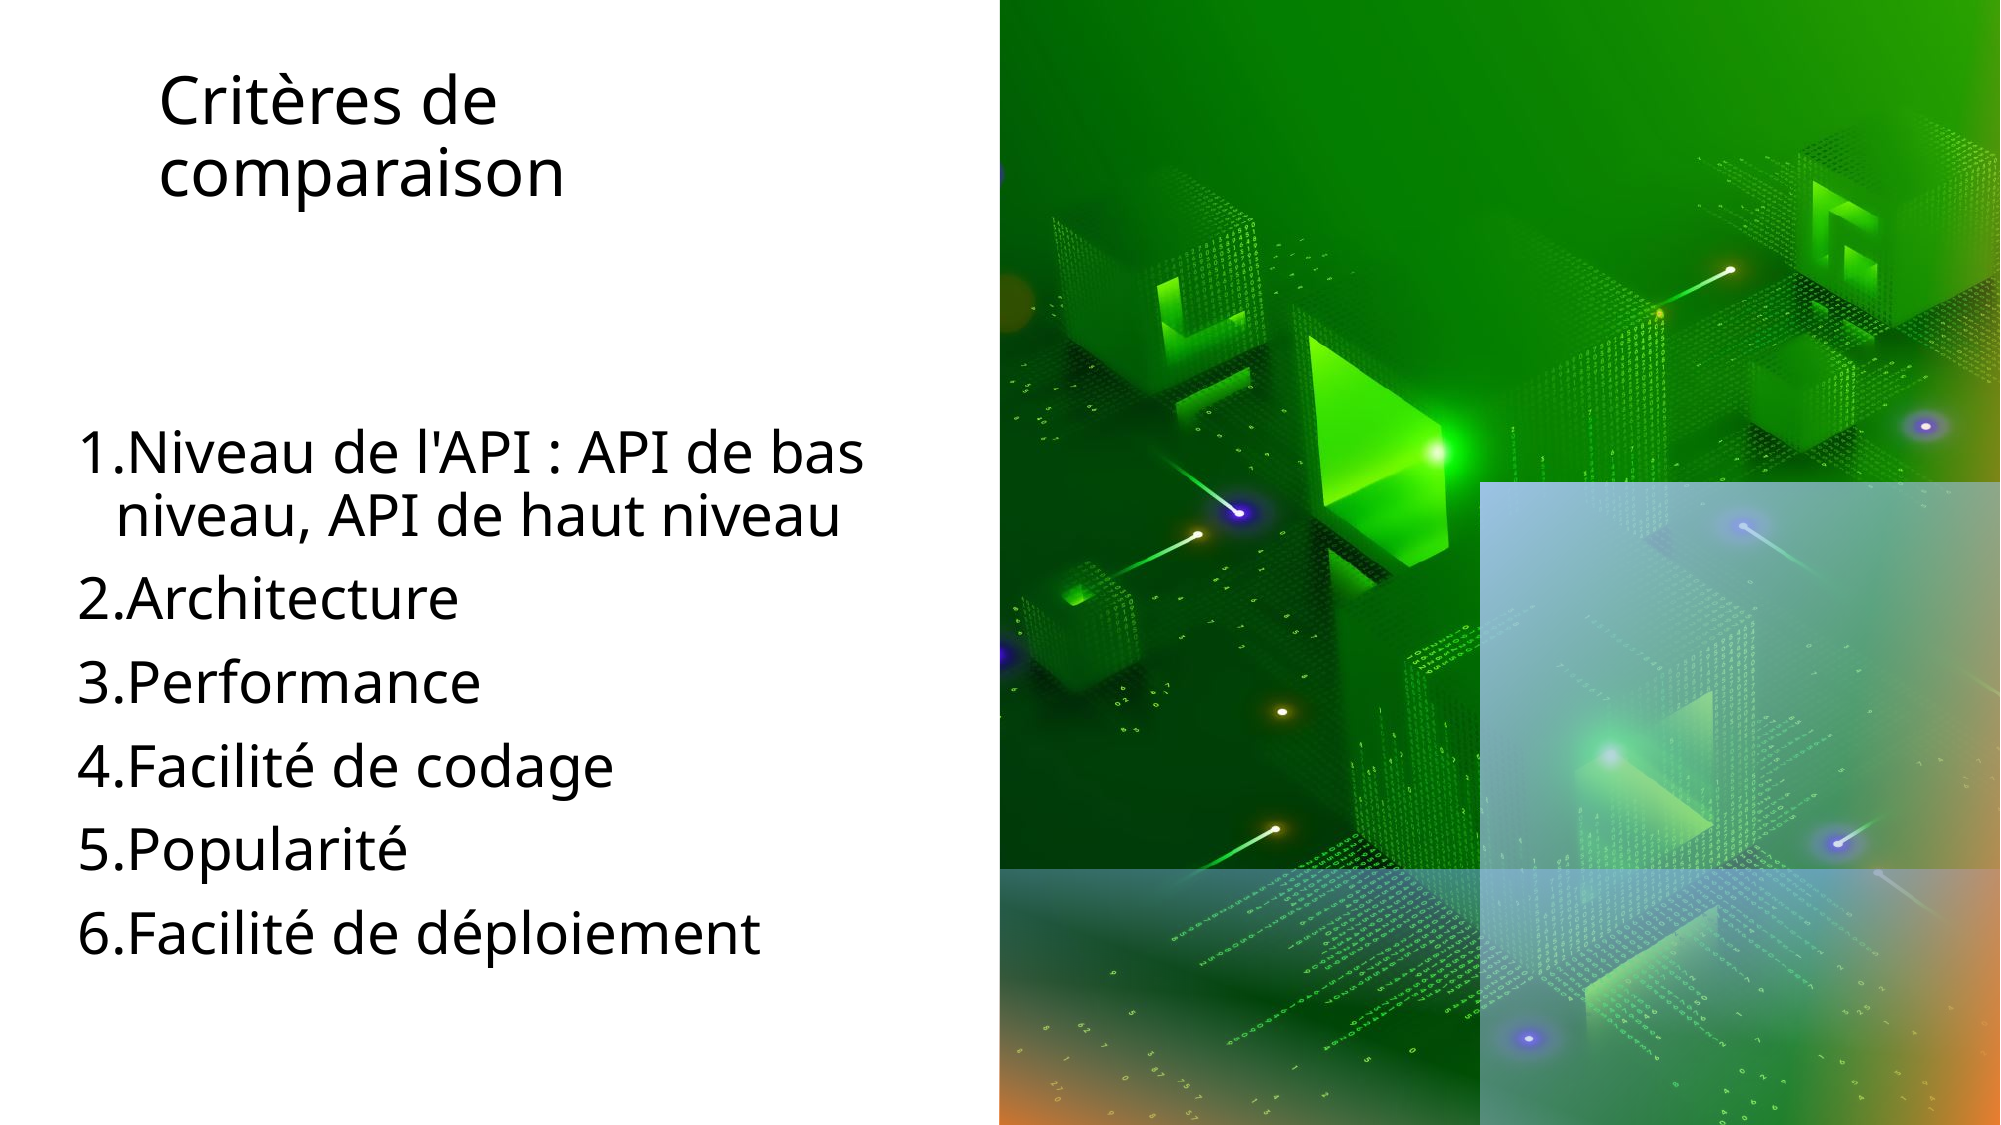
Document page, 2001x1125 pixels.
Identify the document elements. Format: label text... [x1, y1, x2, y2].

title Critères de comparaison [143, 0, 859, 219]
picture [999, 0, 2000, 1125]
list Niveau de l'API : API de bas niveau, API de haut niveau Architecture Performance Facilité de codage Popularité Facilité de déploiement [63, 415, 977, 982]
